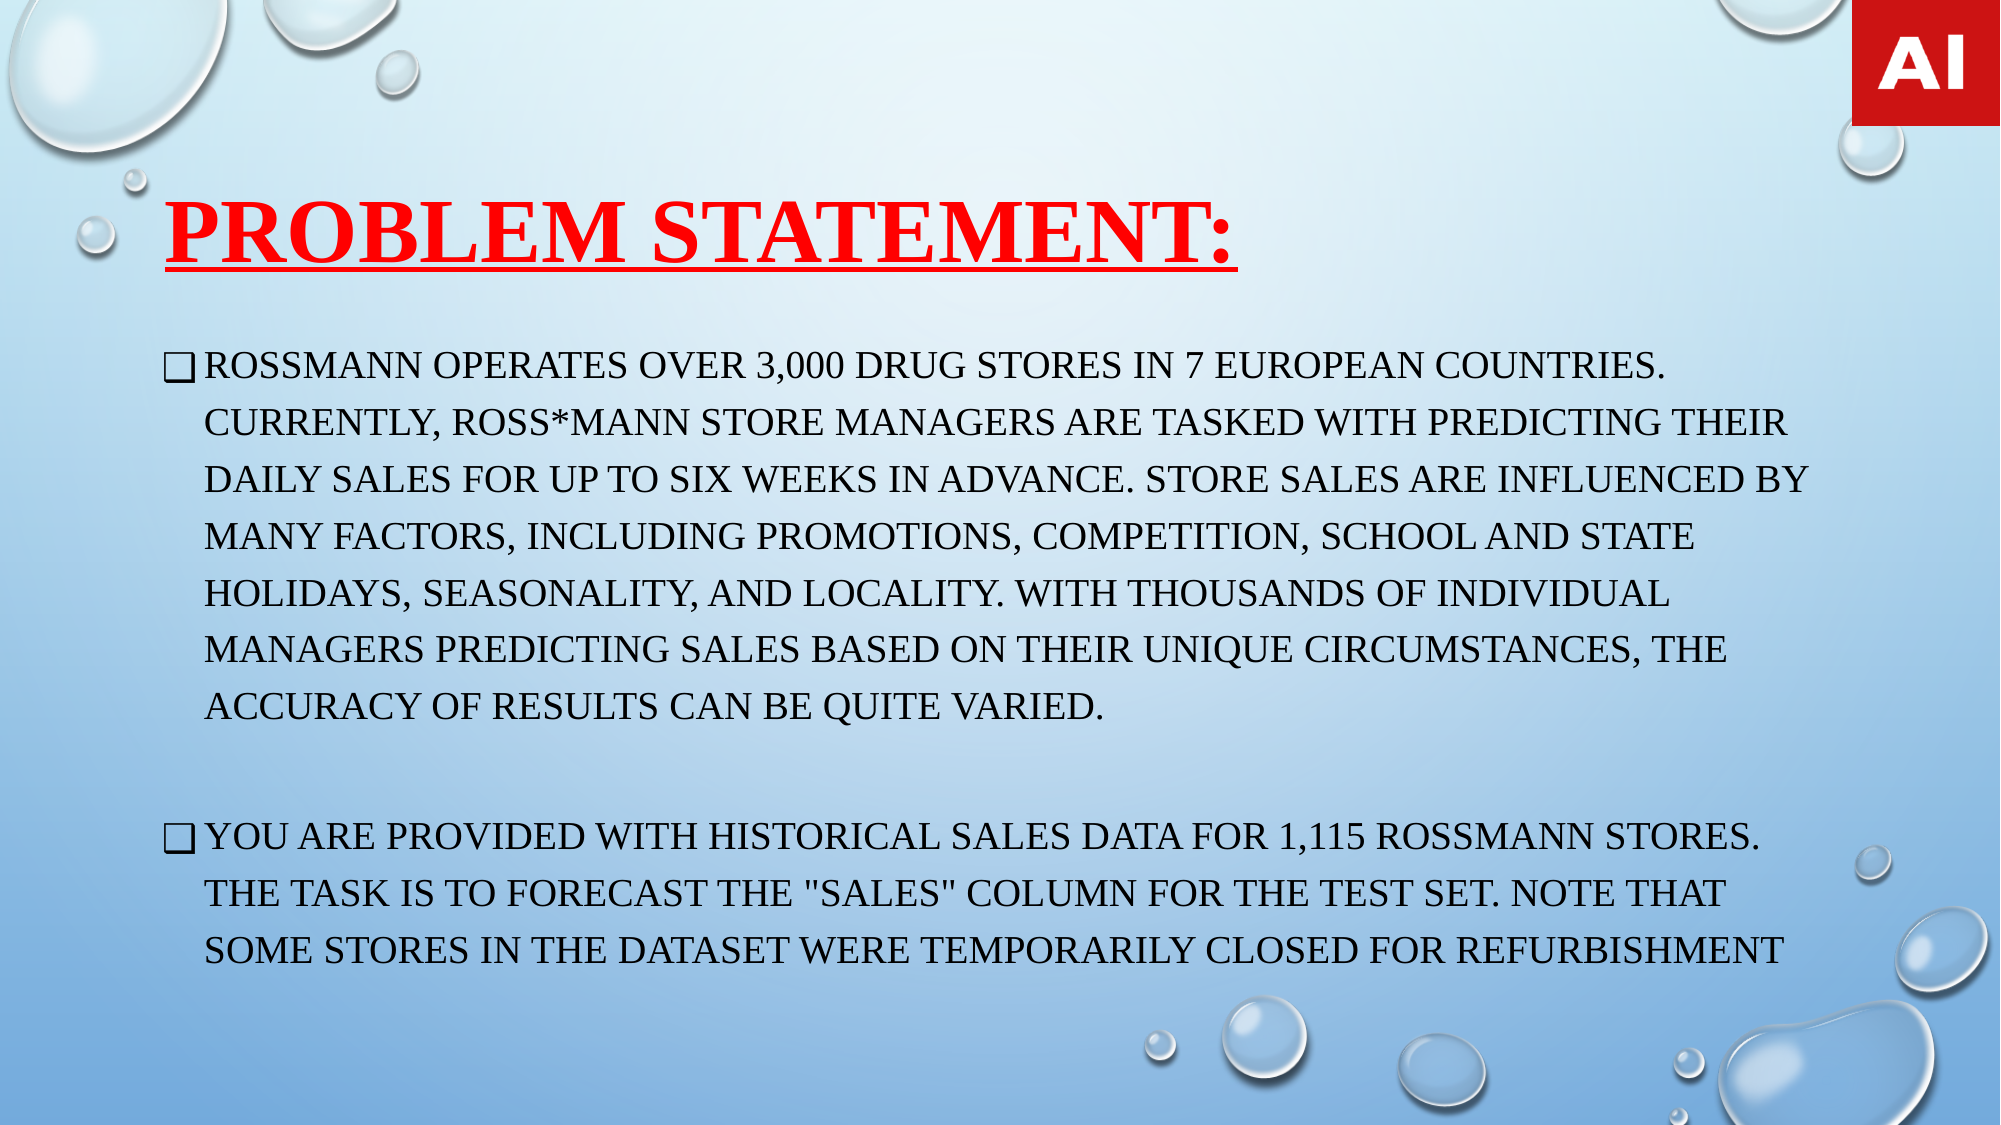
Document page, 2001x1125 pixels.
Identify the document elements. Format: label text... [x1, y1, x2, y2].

picture [0, 0, 2000, 1125]
list Rossmann operates over 3,000 drug stores in 7 European countries. Currently, Ross*mann store managers are tasked with predicting their daily sales for up to six weeks in advance. Store sales are influenced by many factors, including promotions, competition, school and state holidays, seasonality, and locality. With thousands of individual managers predicting sales based on their unique circumstances, the accuracy of results can be quite varied. You are provided with historical sales data for 1,115 Rossmann stores. The task is to forecast the "Sales" column for the test set. Note that some stores in the dataset were temporarily closed for refurbishment [128, 322, 1829, 993]
title PROBLEM STATEMENT: [149, 101, 1851, 364]
